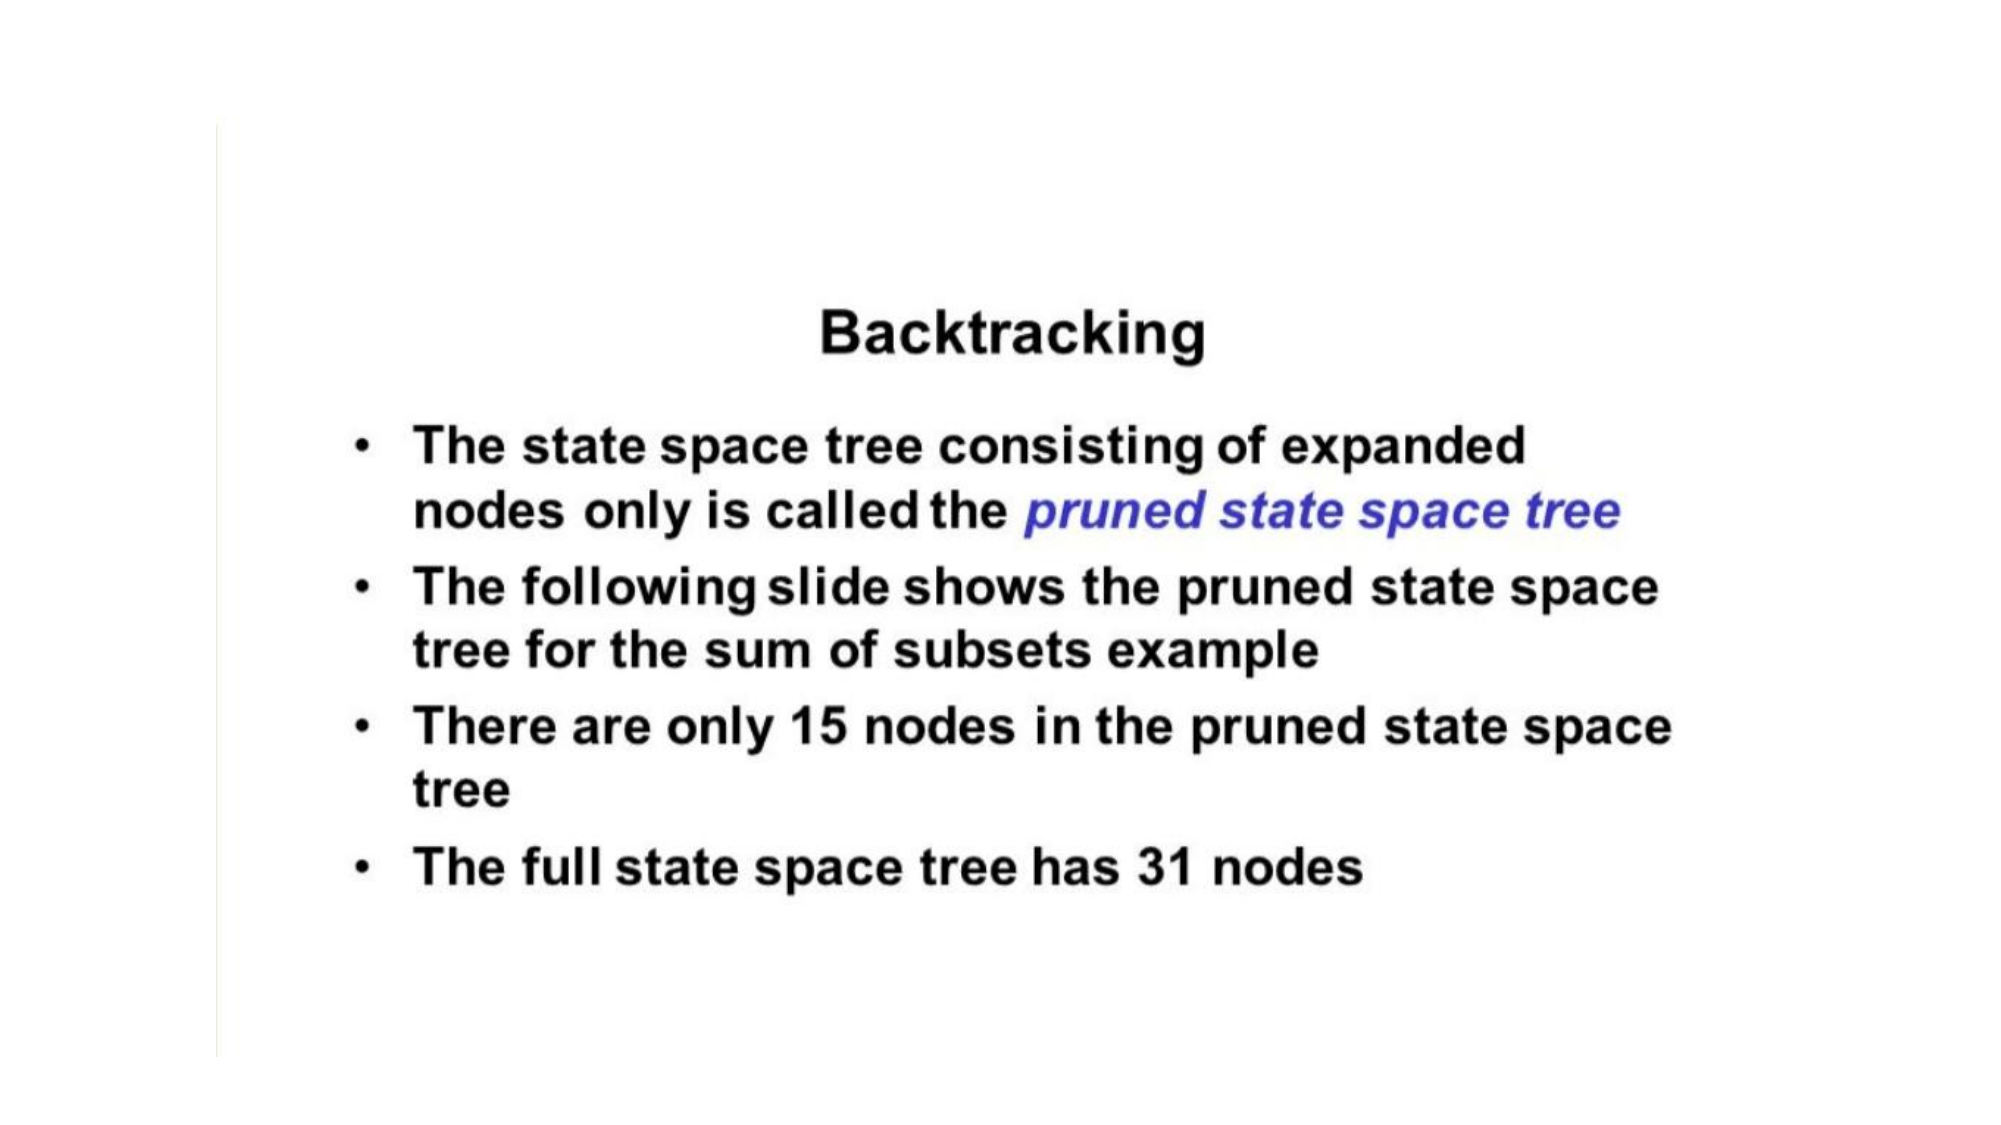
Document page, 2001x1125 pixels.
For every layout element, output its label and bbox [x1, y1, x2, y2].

list [216, 116, 1804, 1057]
